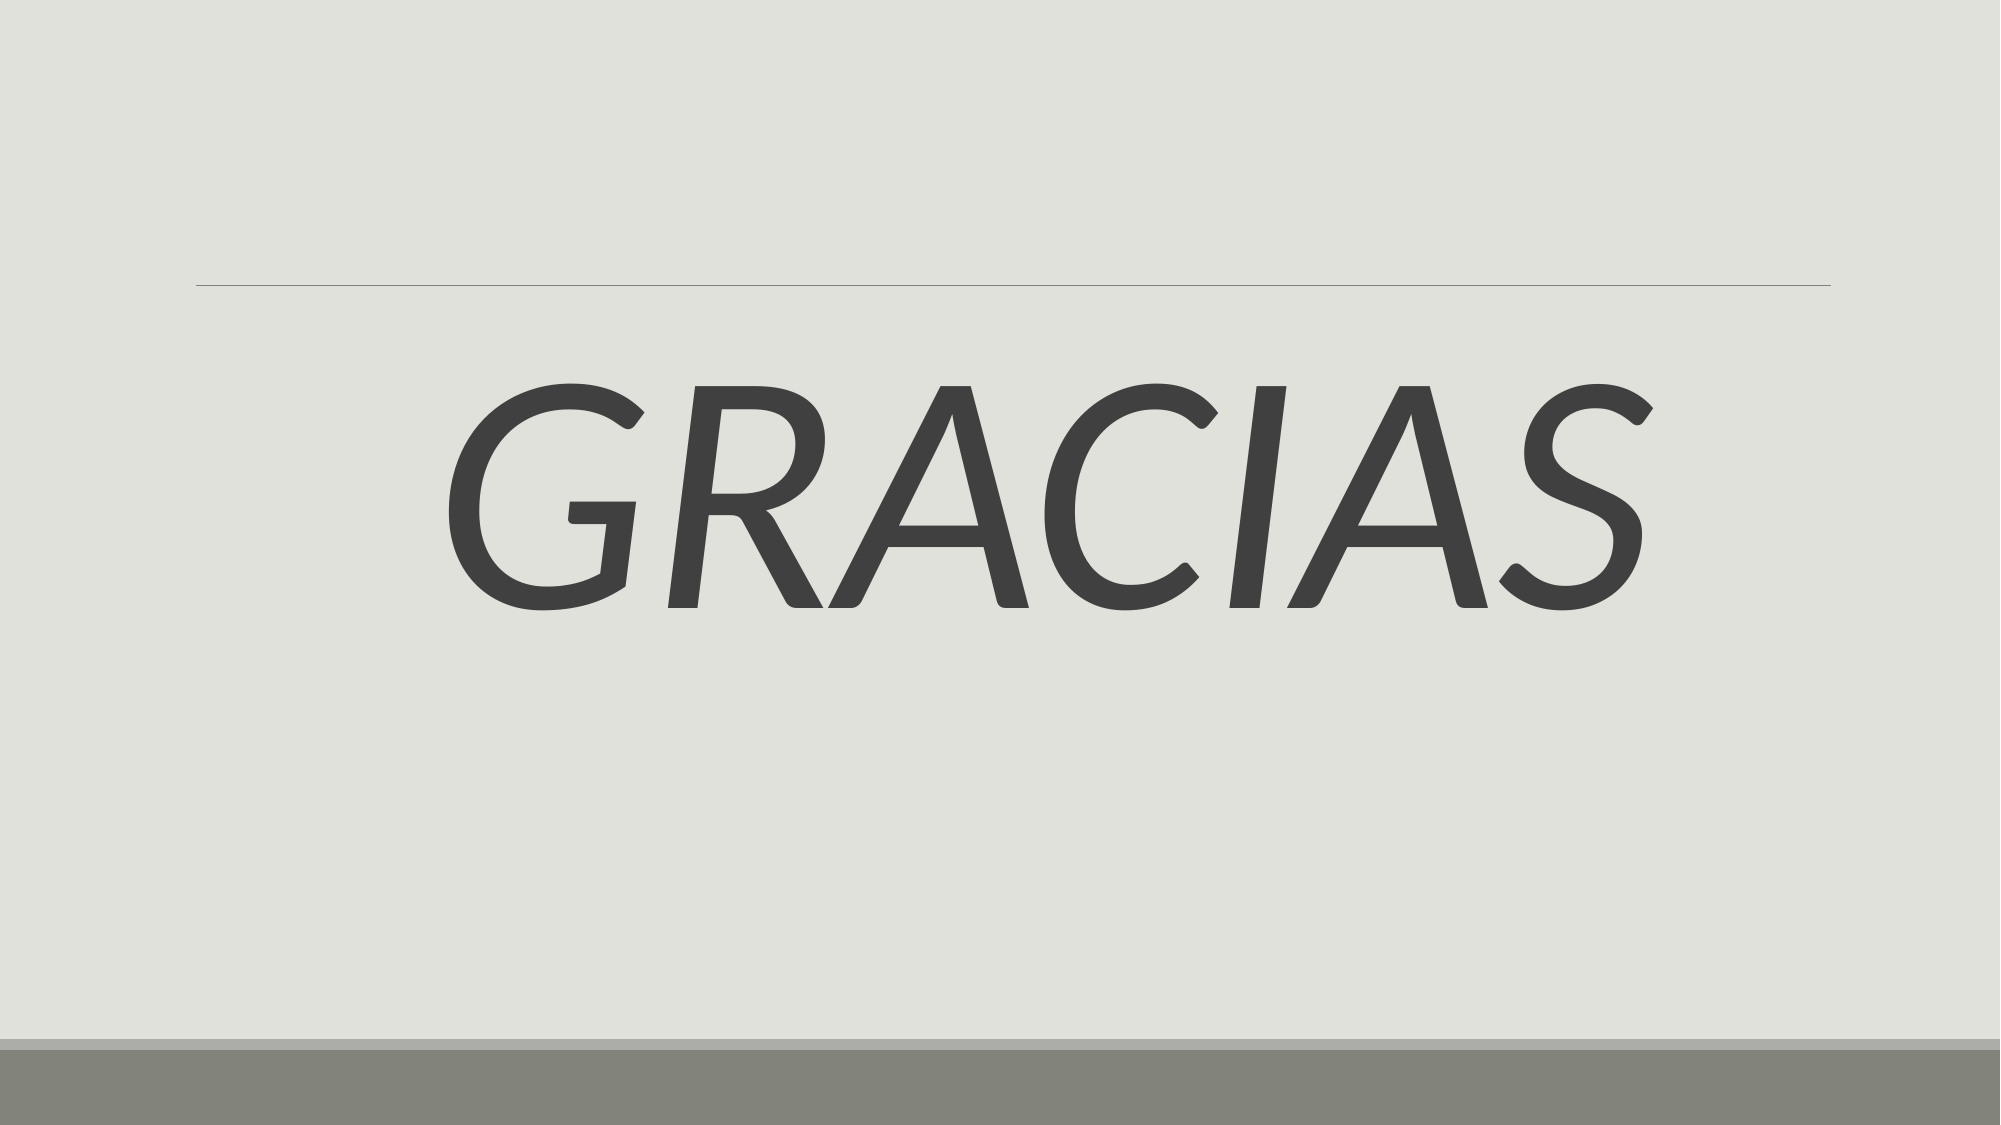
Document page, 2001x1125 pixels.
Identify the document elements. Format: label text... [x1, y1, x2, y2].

list GRACIAS [180, 302, 1830, 963]
